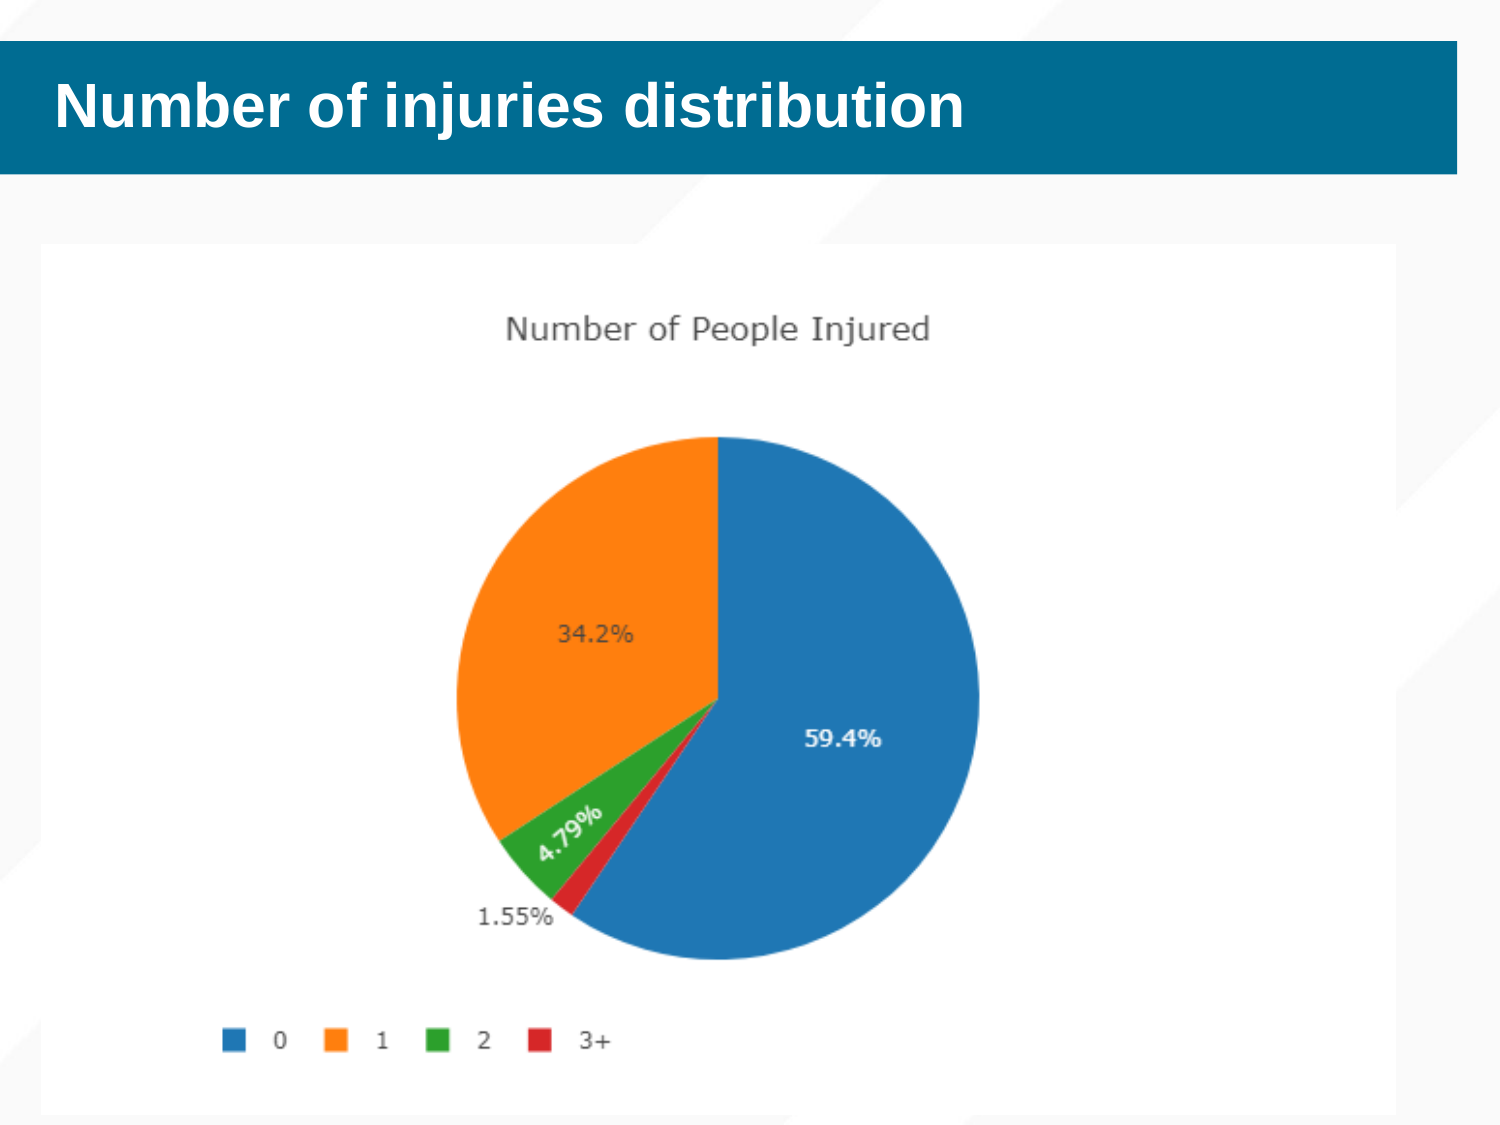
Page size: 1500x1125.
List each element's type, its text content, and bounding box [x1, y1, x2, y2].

picture [0, 0, 1500, 1125]
title Number of injuries distribution [0, 41, 1458, 175]
